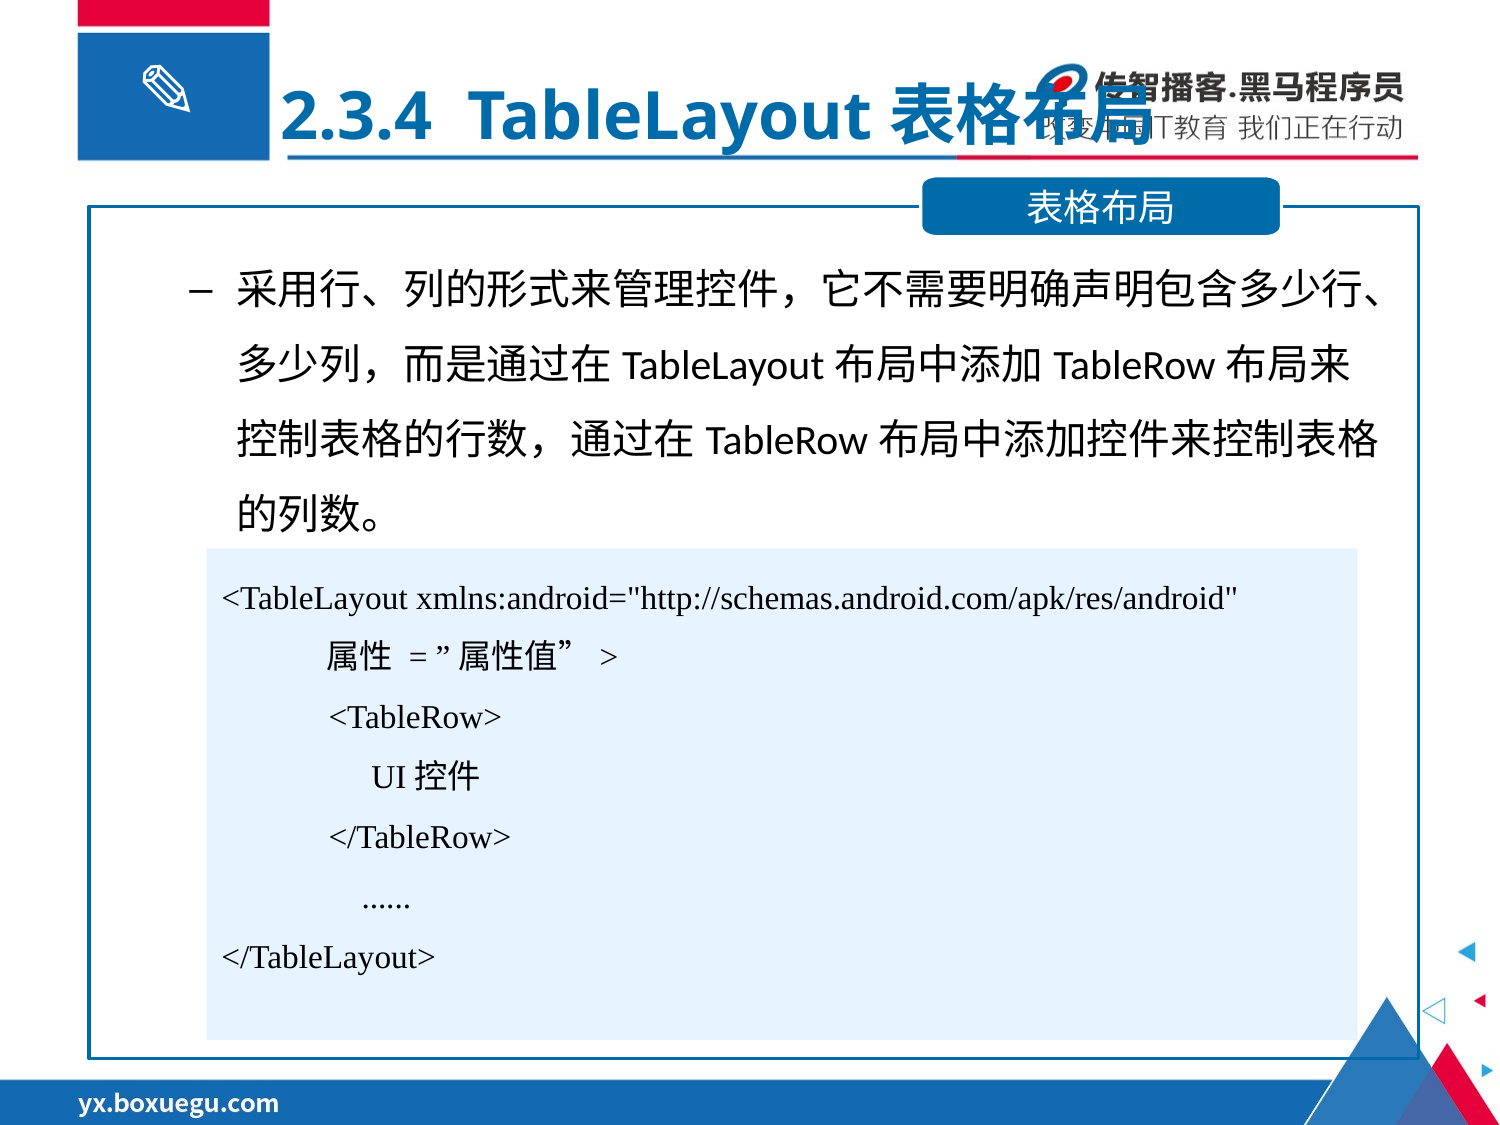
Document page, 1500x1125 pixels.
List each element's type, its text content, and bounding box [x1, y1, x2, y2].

text_box [89, 206, 1419, 1059]
text_box 2.3.4 TableLayout表格布局 [265, 66, 1187, 159]
text_box <TableLayout xmlns:android="http://schemas.android.com/apk/res/android" 属性 = ”属性值”> <TableRow> UI控件 </TableRow> ...... </TableLayout> [206, 548, 1358, 1040]
text_box 采用行、列的形式来管理控件，它不需要明确声明包含多少行、多少列，而是通过在TableLayout布局中添加TableRow布局来控制表格的行数，通过在TableRow布局中添加控件来控制表格的列数。 [99, 230, 1408, 514]
picture [0, 0, 1500, 1125]
text_box 表格布局 [919, 174, 1284, 230]
